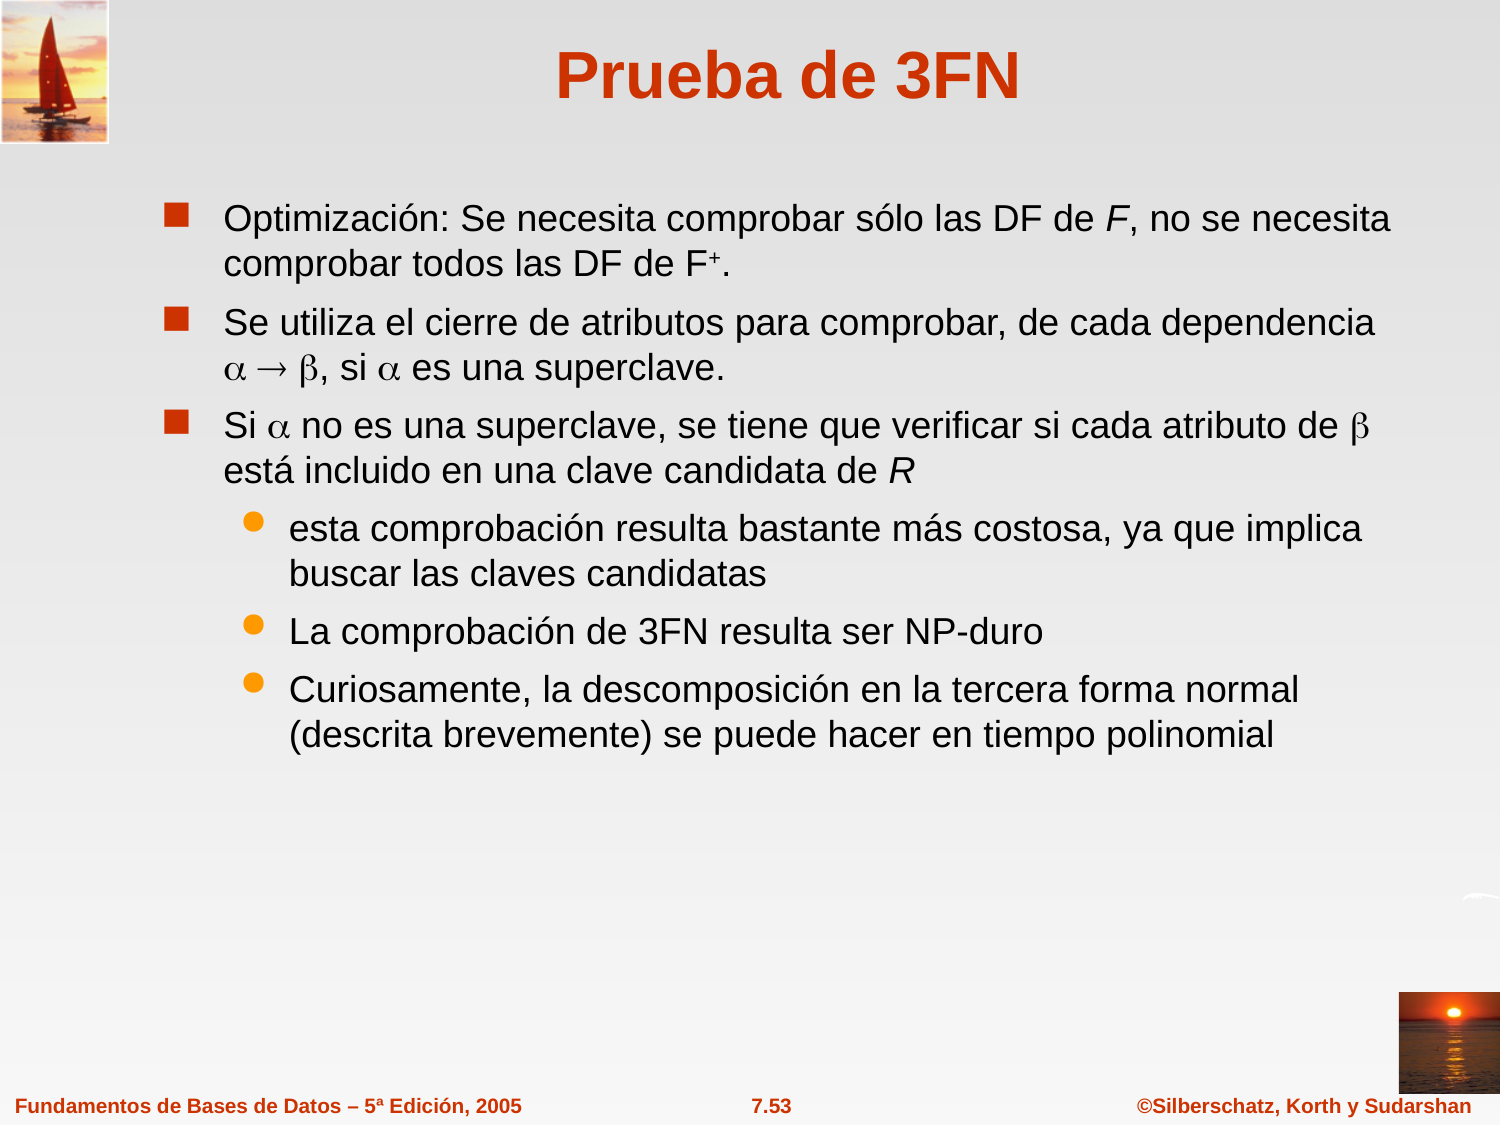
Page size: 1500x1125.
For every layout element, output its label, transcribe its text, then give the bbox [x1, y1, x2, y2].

picture [0, 0, 109, 144]
title Prueba de 3FN [125, 18, 1452, 120]
list Optimización: Se necesita comprobar sólo las DF de F, no se necesita comprobar todos las DF de F+. Se utiliza el cierre de atributos para comprobar, de cada dependencia   , si  es una superclave. Si  no es una superclave, se tiene que verificar si cada atributo de  está incluido en una clave candidata de R esta comprobación resulta bastante más costosa, ya que implica buscar las claves candidatas La comprobación de 3FN resulta ser NP-duro Curiosamente, la descomposición en la tercera forma normal (descrita brevemente) se puede hacer en tiempo polinomial [151, 186, 1410, 992]
picture [1398, 992, 1500, 1094]
